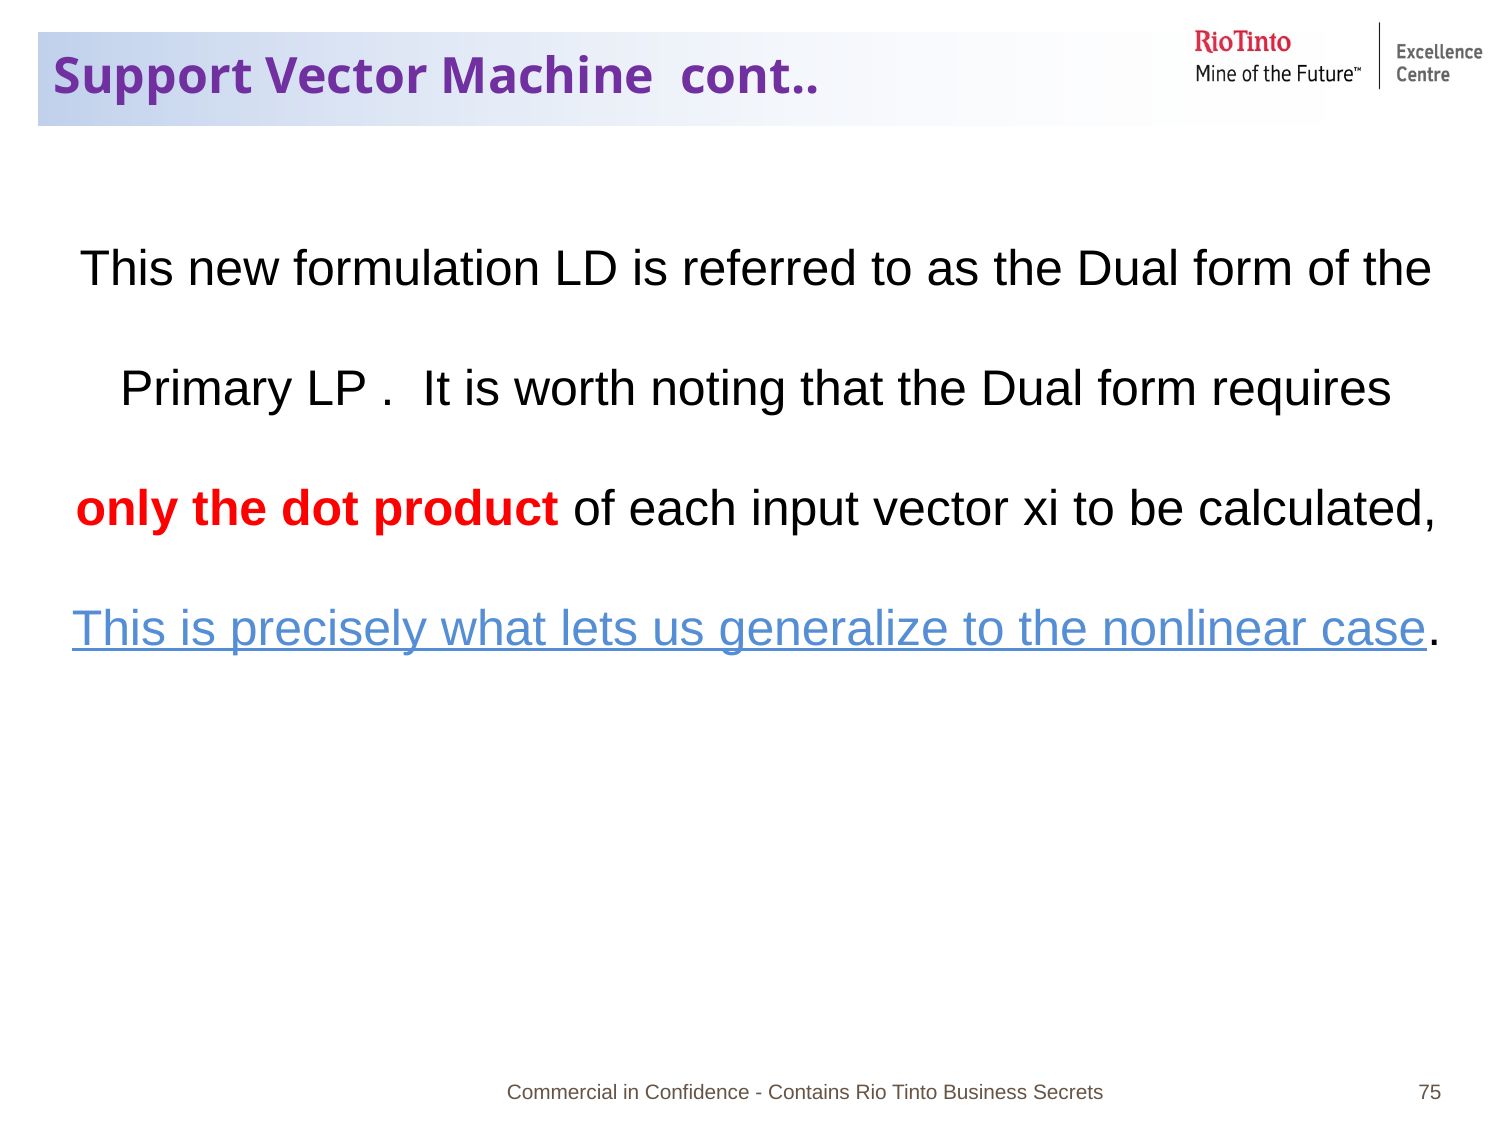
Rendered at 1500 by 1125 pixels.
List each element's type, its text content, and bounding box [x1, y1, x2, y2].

slide_number 75 [1223, 1070, 1457, 1113]
picture [1177, 10, 1500, 101]
title Support Vector Machine cont.. [38, 31, 1339, 126]
footer Commercial in Confidence - Contains Rio Tinto Business Secrets [393, 1070, 1223, 1125]
text_box This new formulation LD is referred to as the Dual form of the Primary LP . It is worth noting that the Dual form requires only the dot product of each input vector xi to be calculated, This is precisely what lets us generalize to the nonlinear case. [55, 167, 1458, 663]
